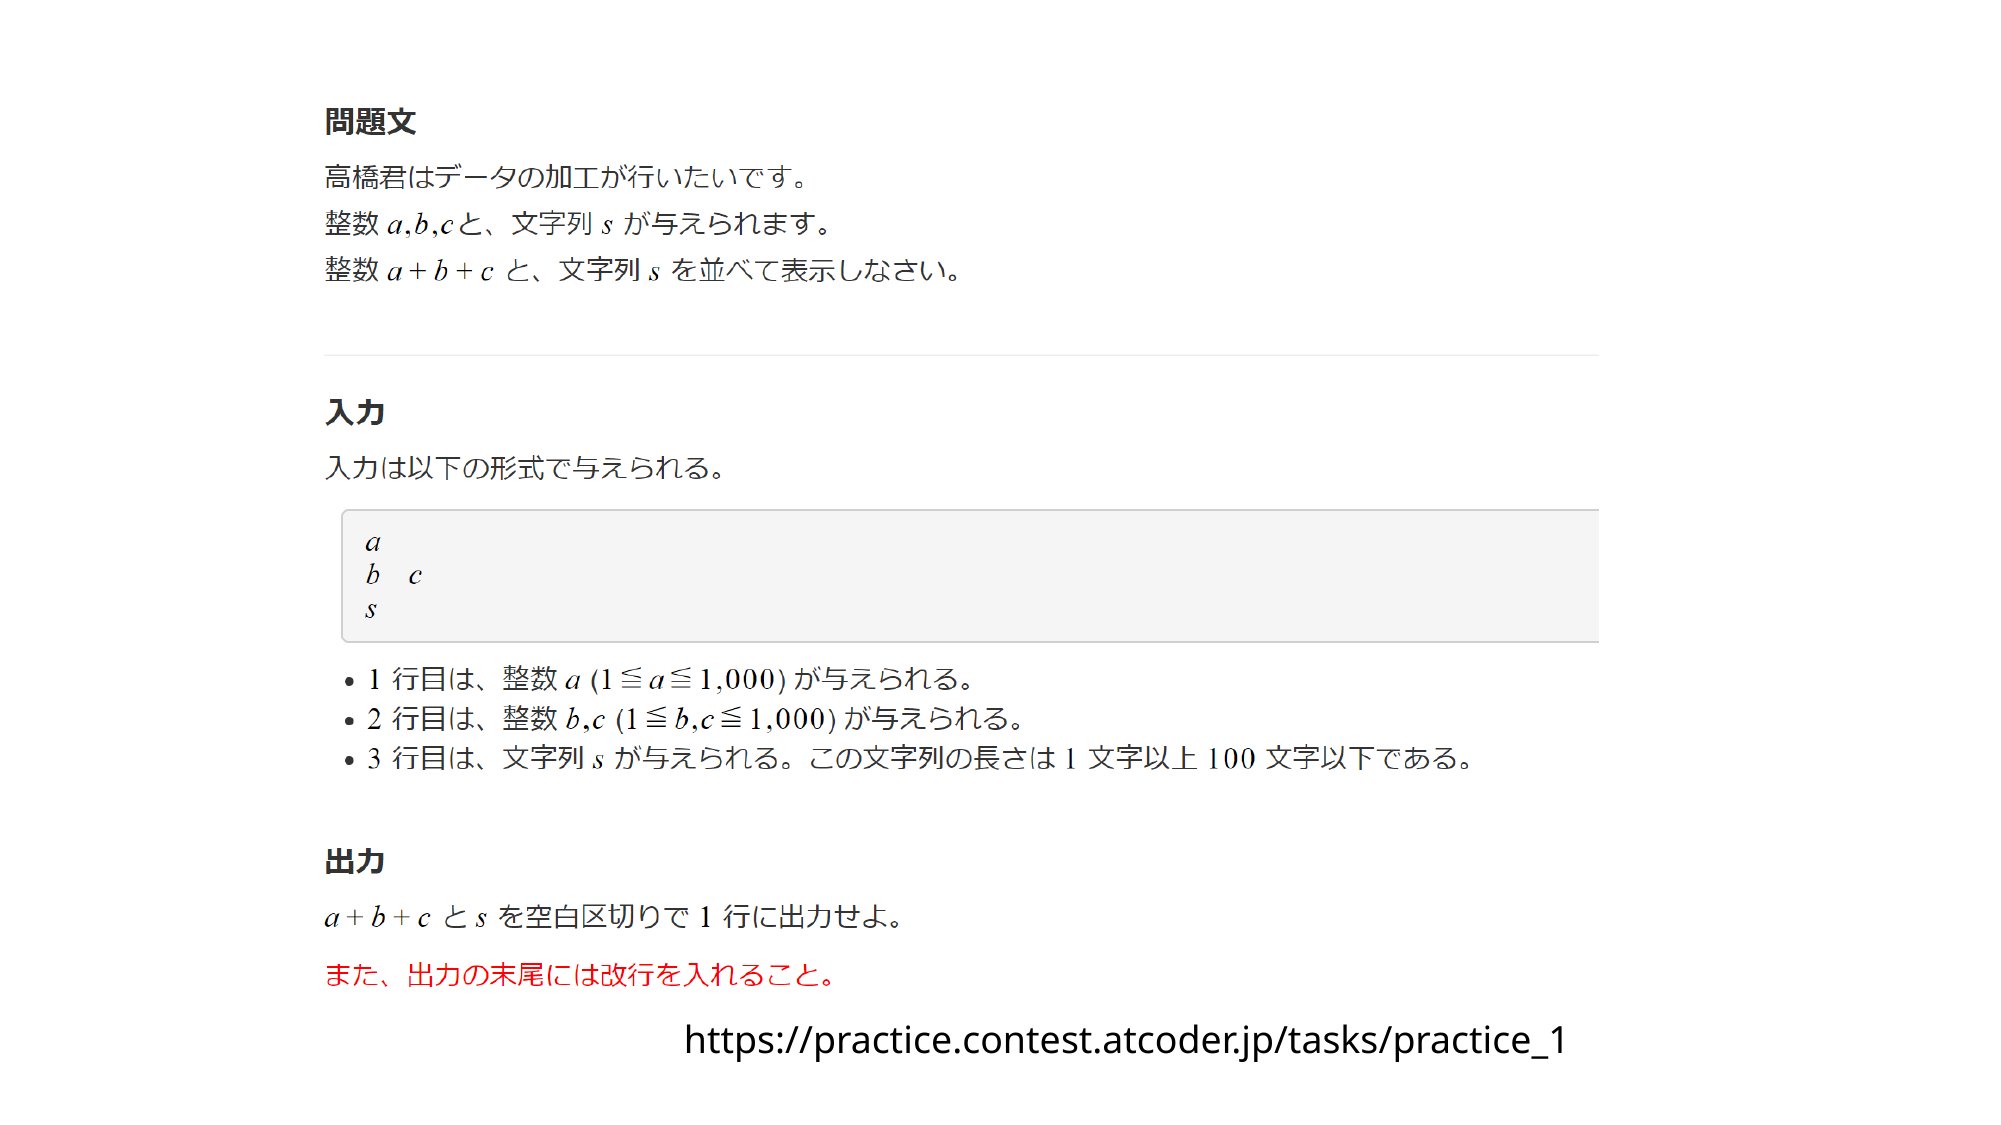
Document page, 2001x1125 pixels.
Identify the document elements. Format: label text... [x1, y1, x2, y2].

picture [297, 95, 1599, 1009]
text_box https://practice.contest.atcoder.jp/tasks/practice_1 [669, 1009, 1586, 1069]
